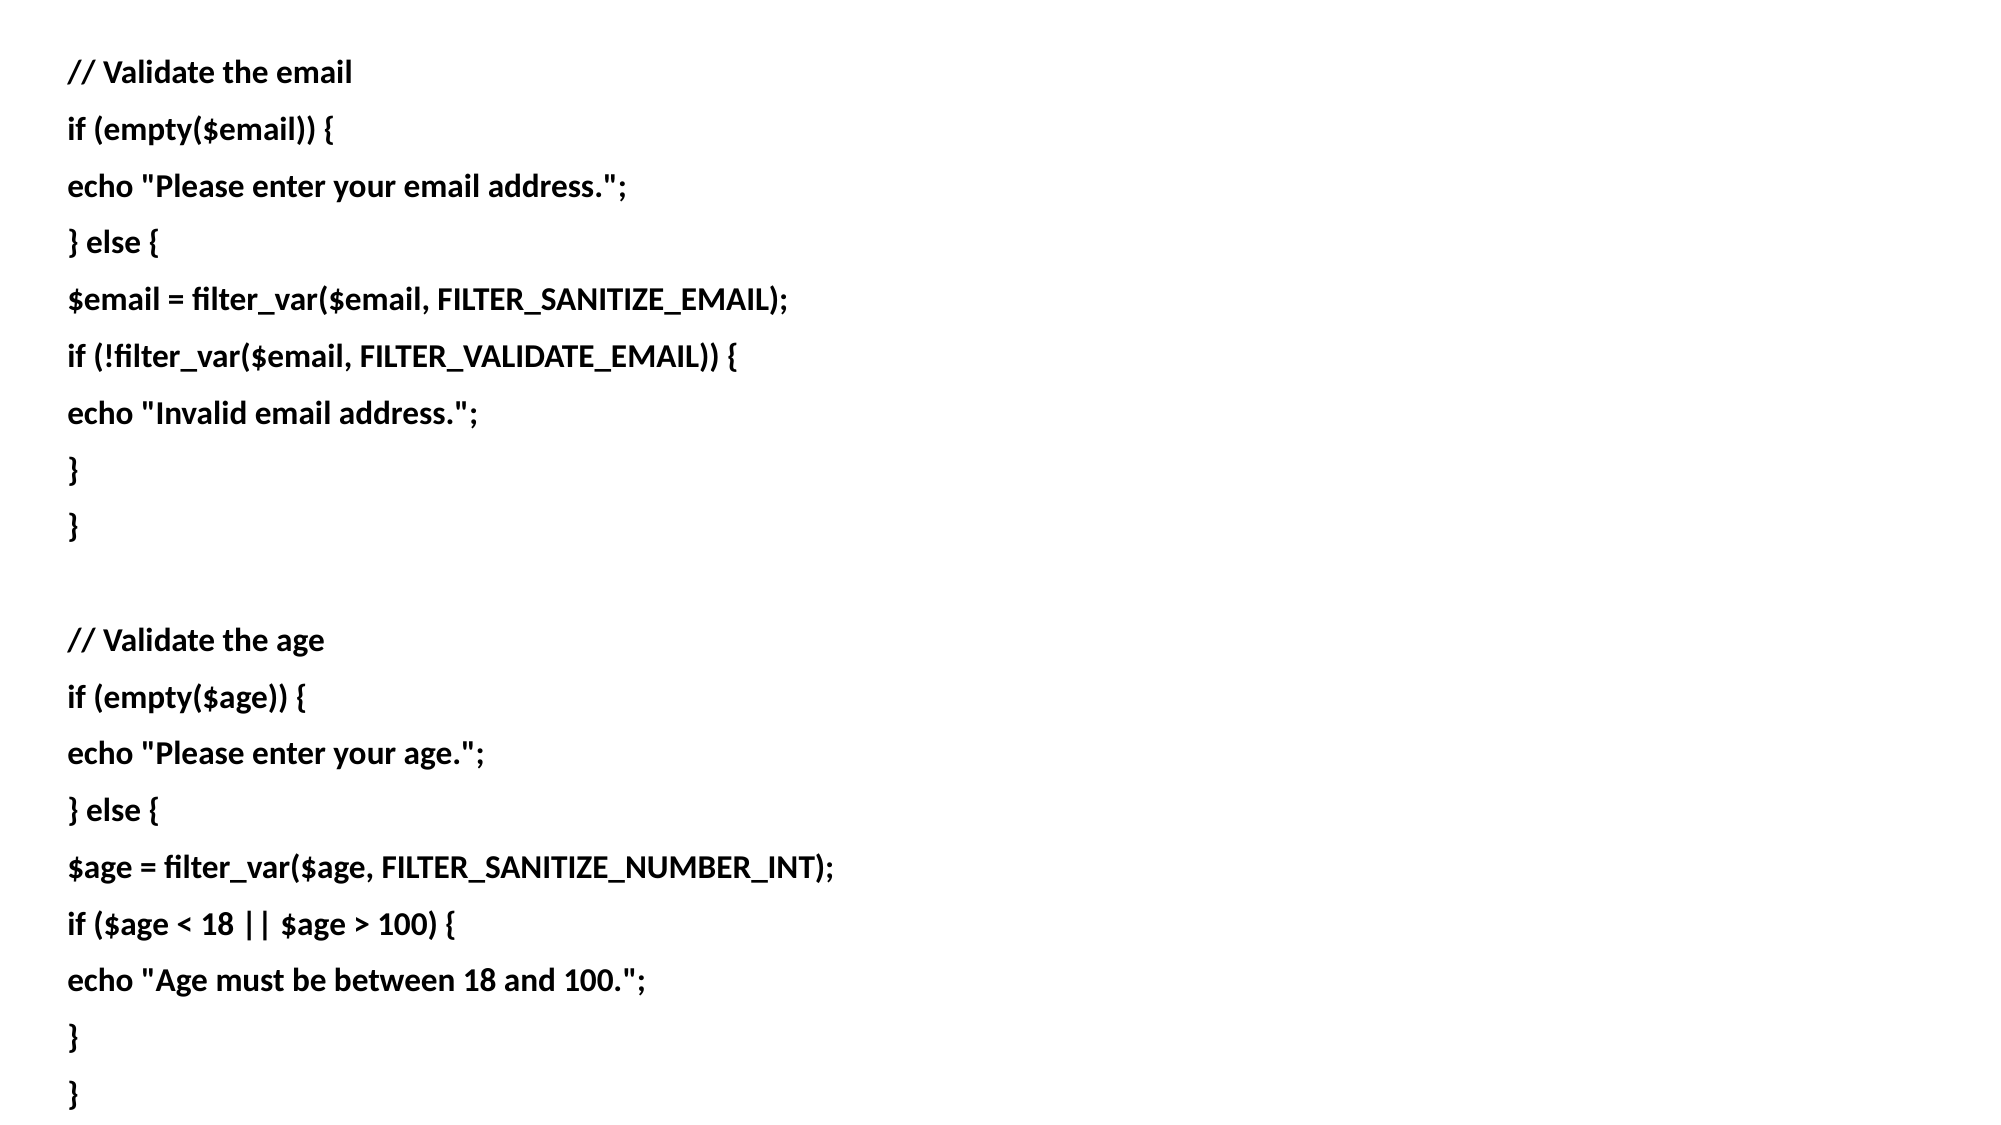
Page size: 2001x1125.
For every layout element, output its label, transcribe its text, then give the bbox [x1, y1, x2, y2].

list // Validate the email if (empty($email)) { echo "Please enter your email address."; } else { $email = filter_var($email, FILTER_SANITIZE_EMAIL); if (!filter_var($email, FILTER_VALIDATE_EMAIL)) { echo "Invalid email address."; } } // Validate the age if (empty($age)) { echo "Please enter your age."; } else { $age = filter_var($age, FILTER_SANITIZE_NUMBER_INT); if ($age < 18 || $age > 100) { echo "Age must be between 18 and 100."; } } [52, 47, 2000, 1023]
